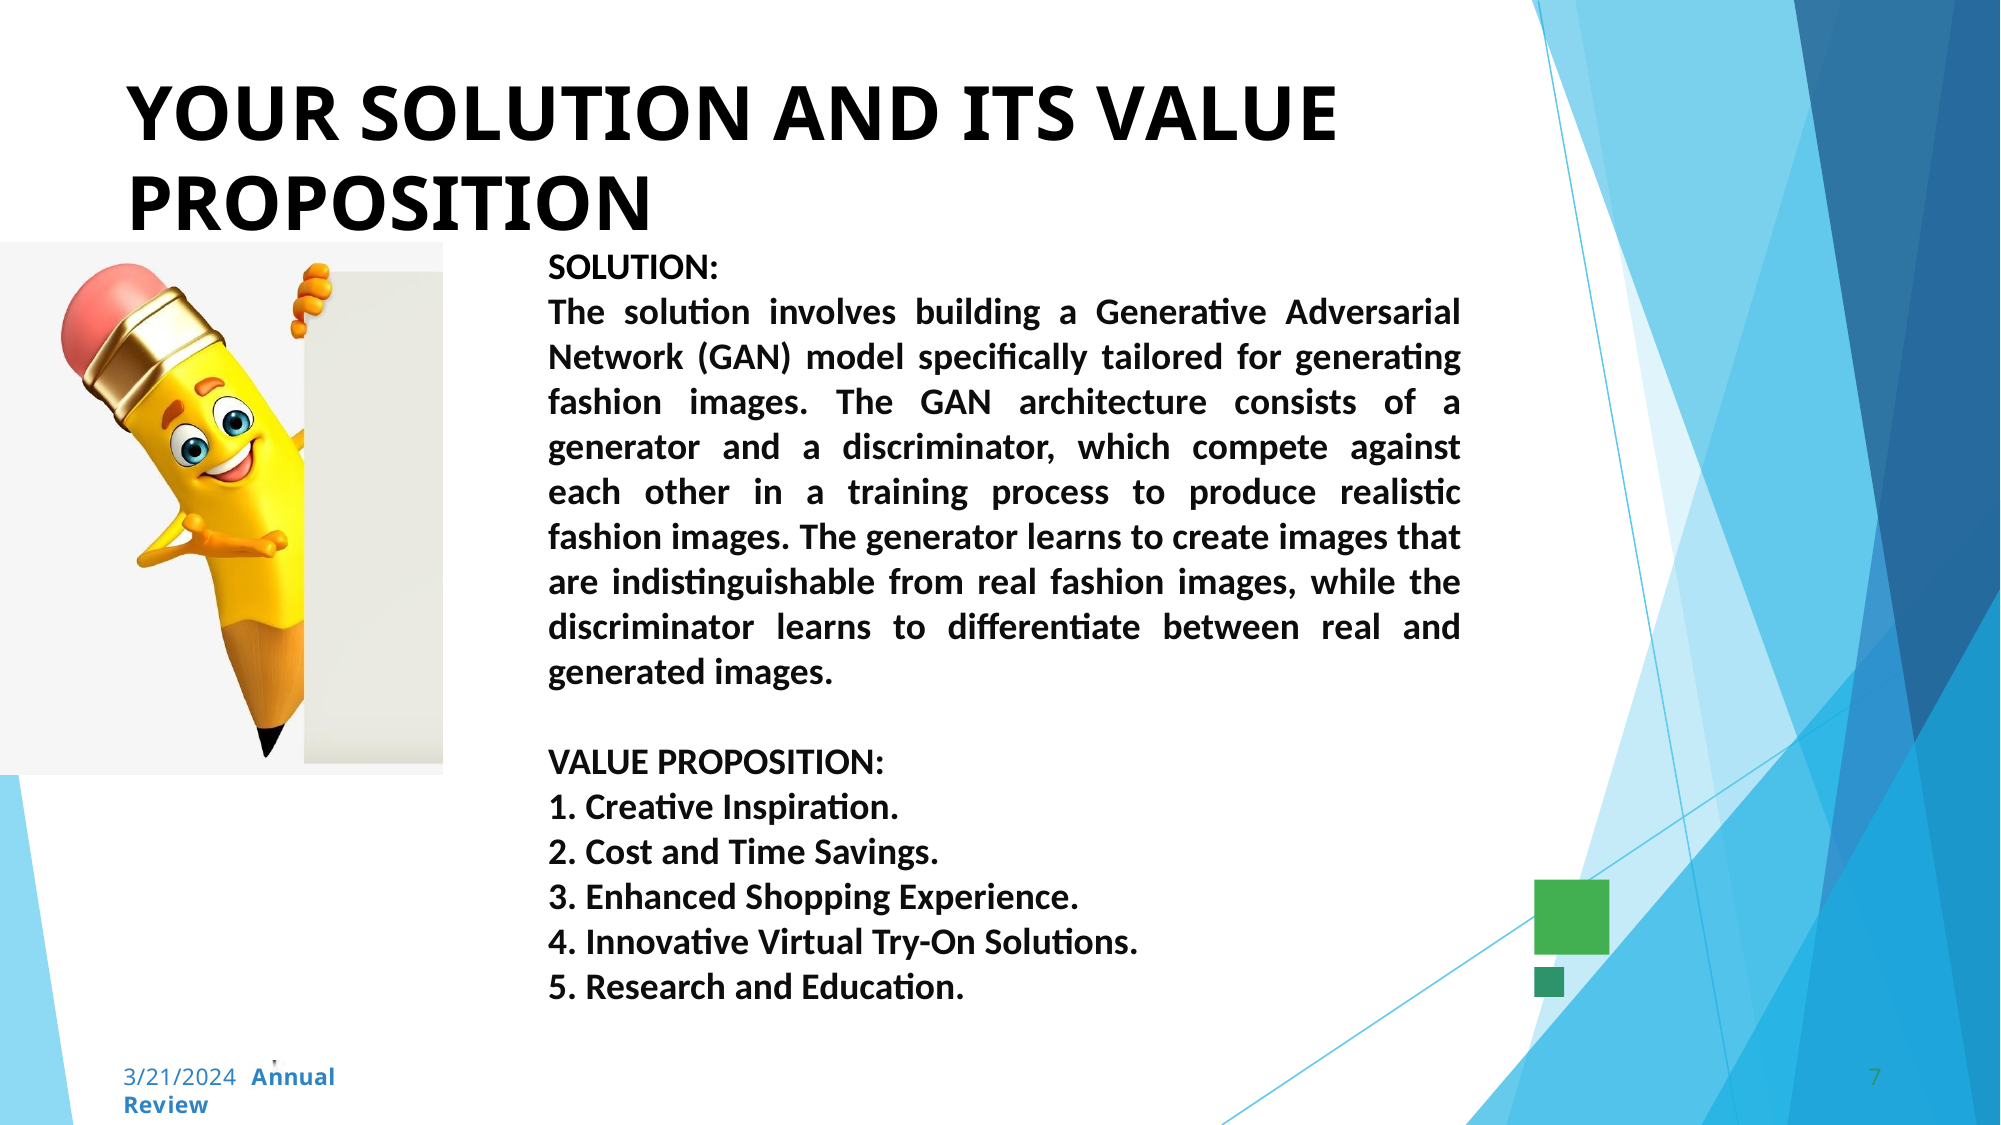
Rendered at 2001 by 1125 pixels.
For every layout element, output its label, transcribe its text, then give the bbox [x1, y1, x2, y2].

title YOUR SOLUTION AND ITS VALUE PROPOSITION [123, 63, 1877, 254]
list SOLUTION: The solution involves building a Generative Adversarial Network (GAN) model specifically tailored for generating fashion images. The GAN architecture consists of a generator and a discriminator, which compete against each other in a training process to produce realistic fashion images. The generator learns to create images that are indistinguishable from real fashion images, while the discriminator learns to differentiate between real and generated images. VALUE PROPOSITION: Creative Inspiration. Cost and Time Savings. Enhanced Shopping Experience. Innovative Virtual Try-On Solutions. Research and Education. [548, 242, 1462, 1053]
text_box 3/21/2024 Annual Review [121, 1103, 417, 1118]
picture [110, 1060, 463, 1094]
text_box [1534, 879, 1610, 955]
text_box [1534, 967, 1565, 997]
picture [0, 241, 443, 776]
slide_number 7 [1862, 1061, 1888, 1125]
